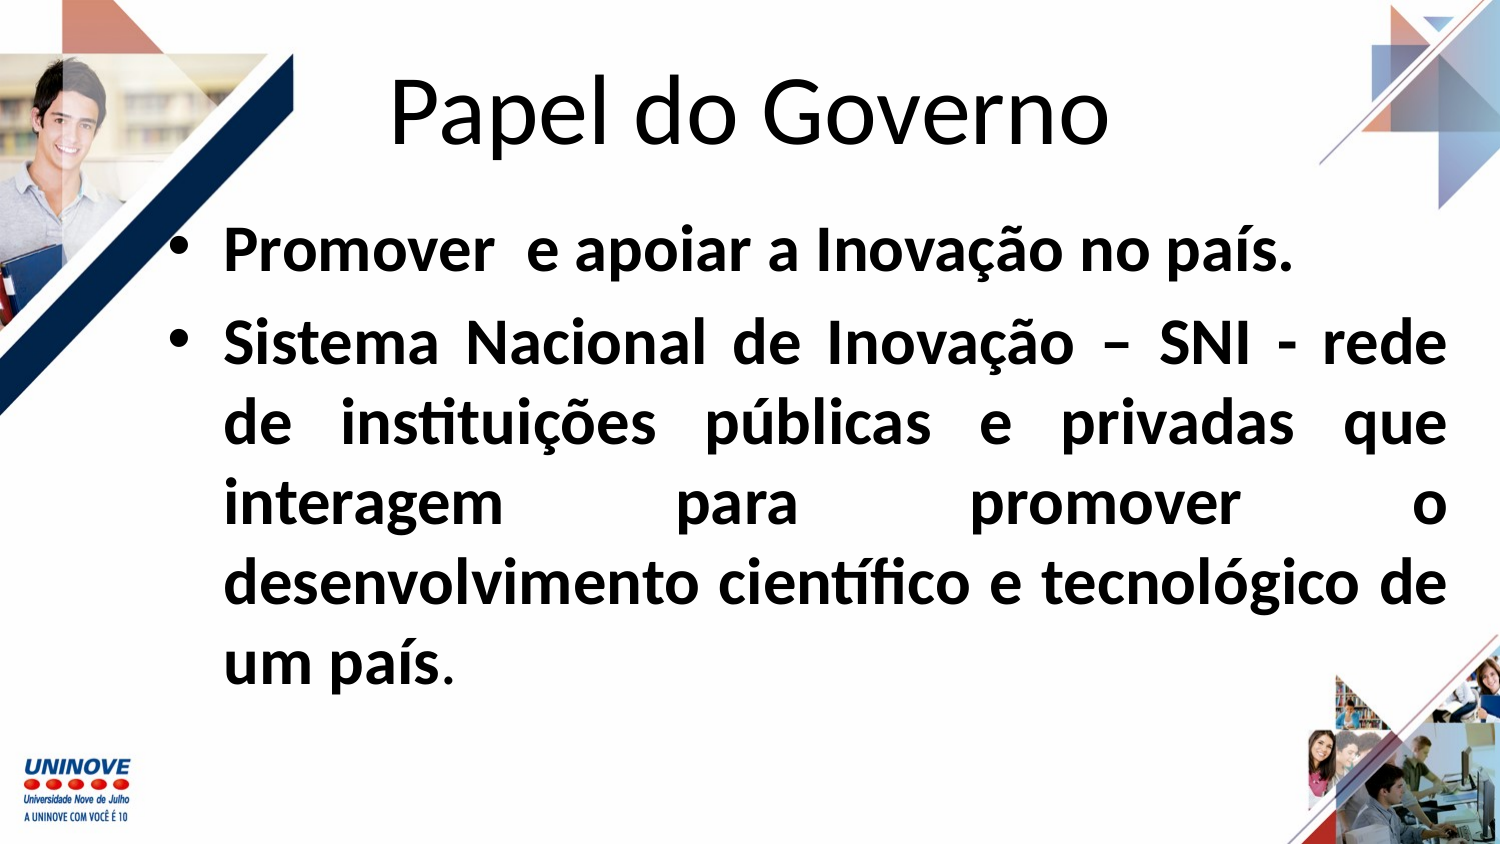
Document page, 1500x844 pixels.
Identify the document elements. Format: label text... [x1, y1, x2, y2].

title Papel do Governo [74, 33, 1426, 175]
list Promover e apoiar a Inovação no país. Sistema Nacional de Inovação – SNI - rede de instituições públicas e privadas que interagem para promover o desenvolvimento científico e tecnológico de um país. [152, 196, 1466, 727]
picture [0, 0, 1500, 844]
